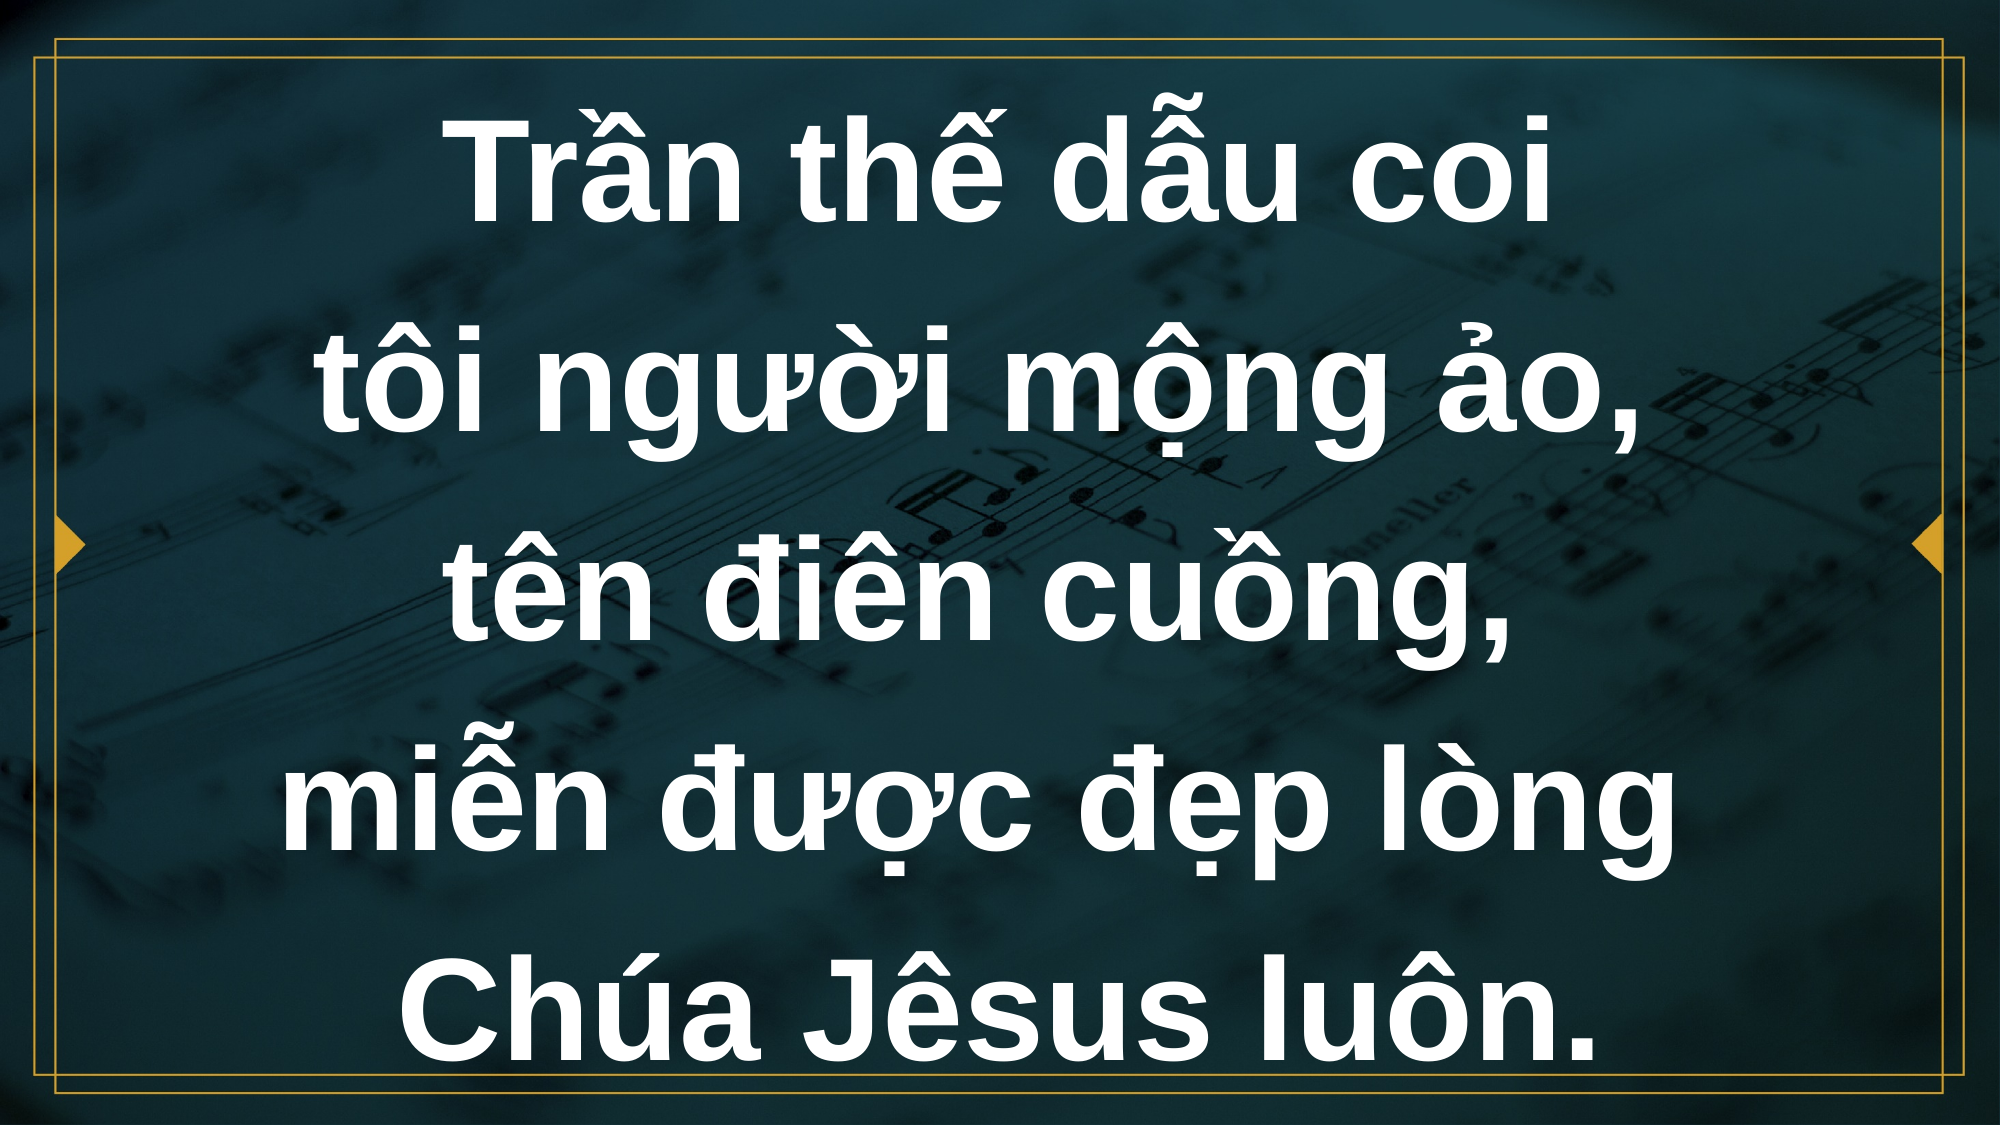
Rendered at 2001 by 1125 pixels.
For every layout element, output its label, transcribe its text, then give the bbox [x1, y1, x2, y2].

picture [0, 0, 2000, 1125]
title Trần thế dẫu coi tôi người mộng ảo, tên điên cuồng, miễn được đẹp lòng Chúa Jêsus luôn. [55, 53, 1945, 1077]
